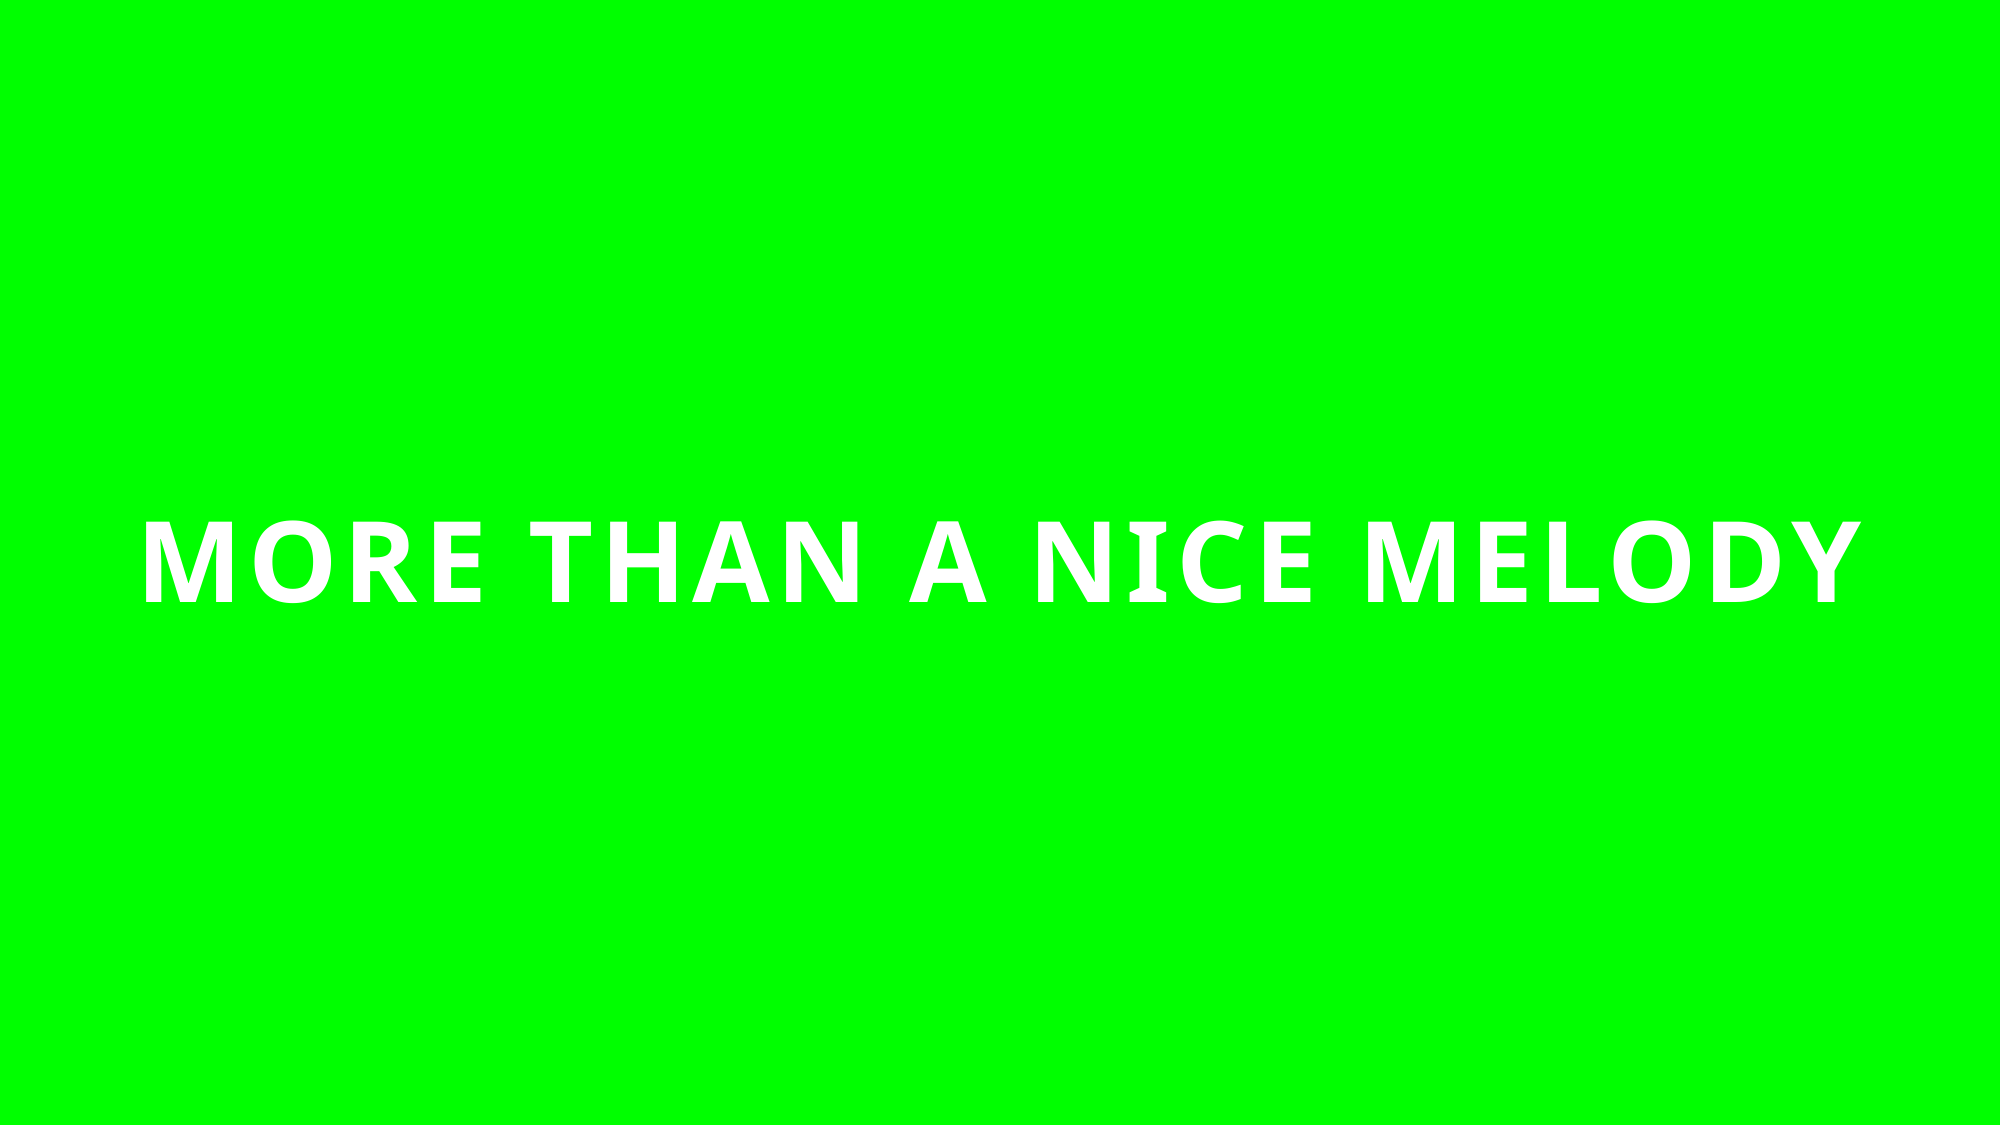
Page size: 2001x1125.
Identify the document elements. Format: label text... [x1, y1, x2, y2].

title MORE THAN A NICE MELODY [59, 112, 1941, 1020]
